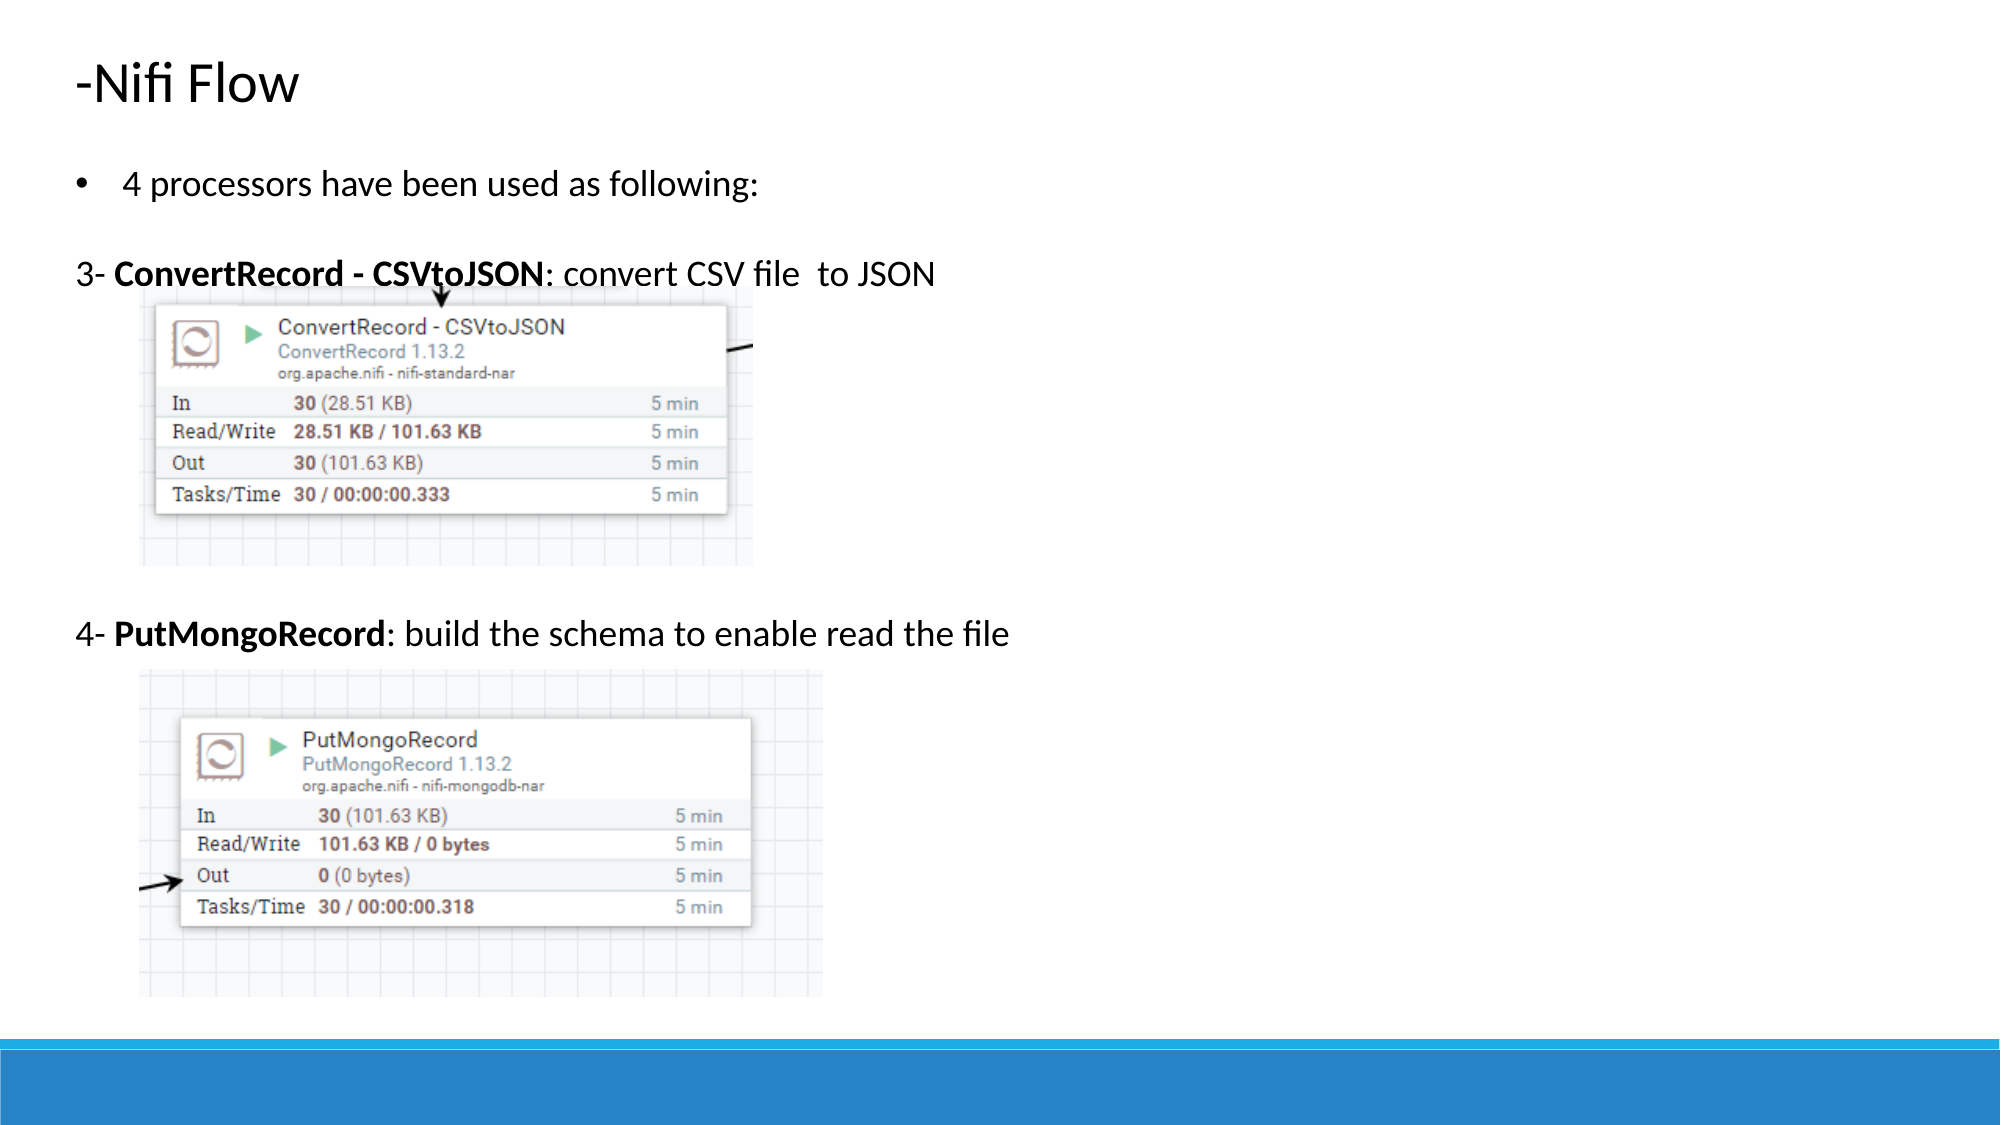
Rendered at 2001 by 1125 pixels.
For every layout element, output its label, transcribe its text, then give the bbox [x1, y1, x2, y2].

picture [139, 286, 753, 566]
text_box -Nifi Flow 4 processors have been used as following: 3- ConvertRecord - CSVtoJSON: convert CSV file to JSON 4- PutMongoRecord: build the schema to enable read the file [60, 37, 1369, 662]
picture [139, 669, 823, 998]
